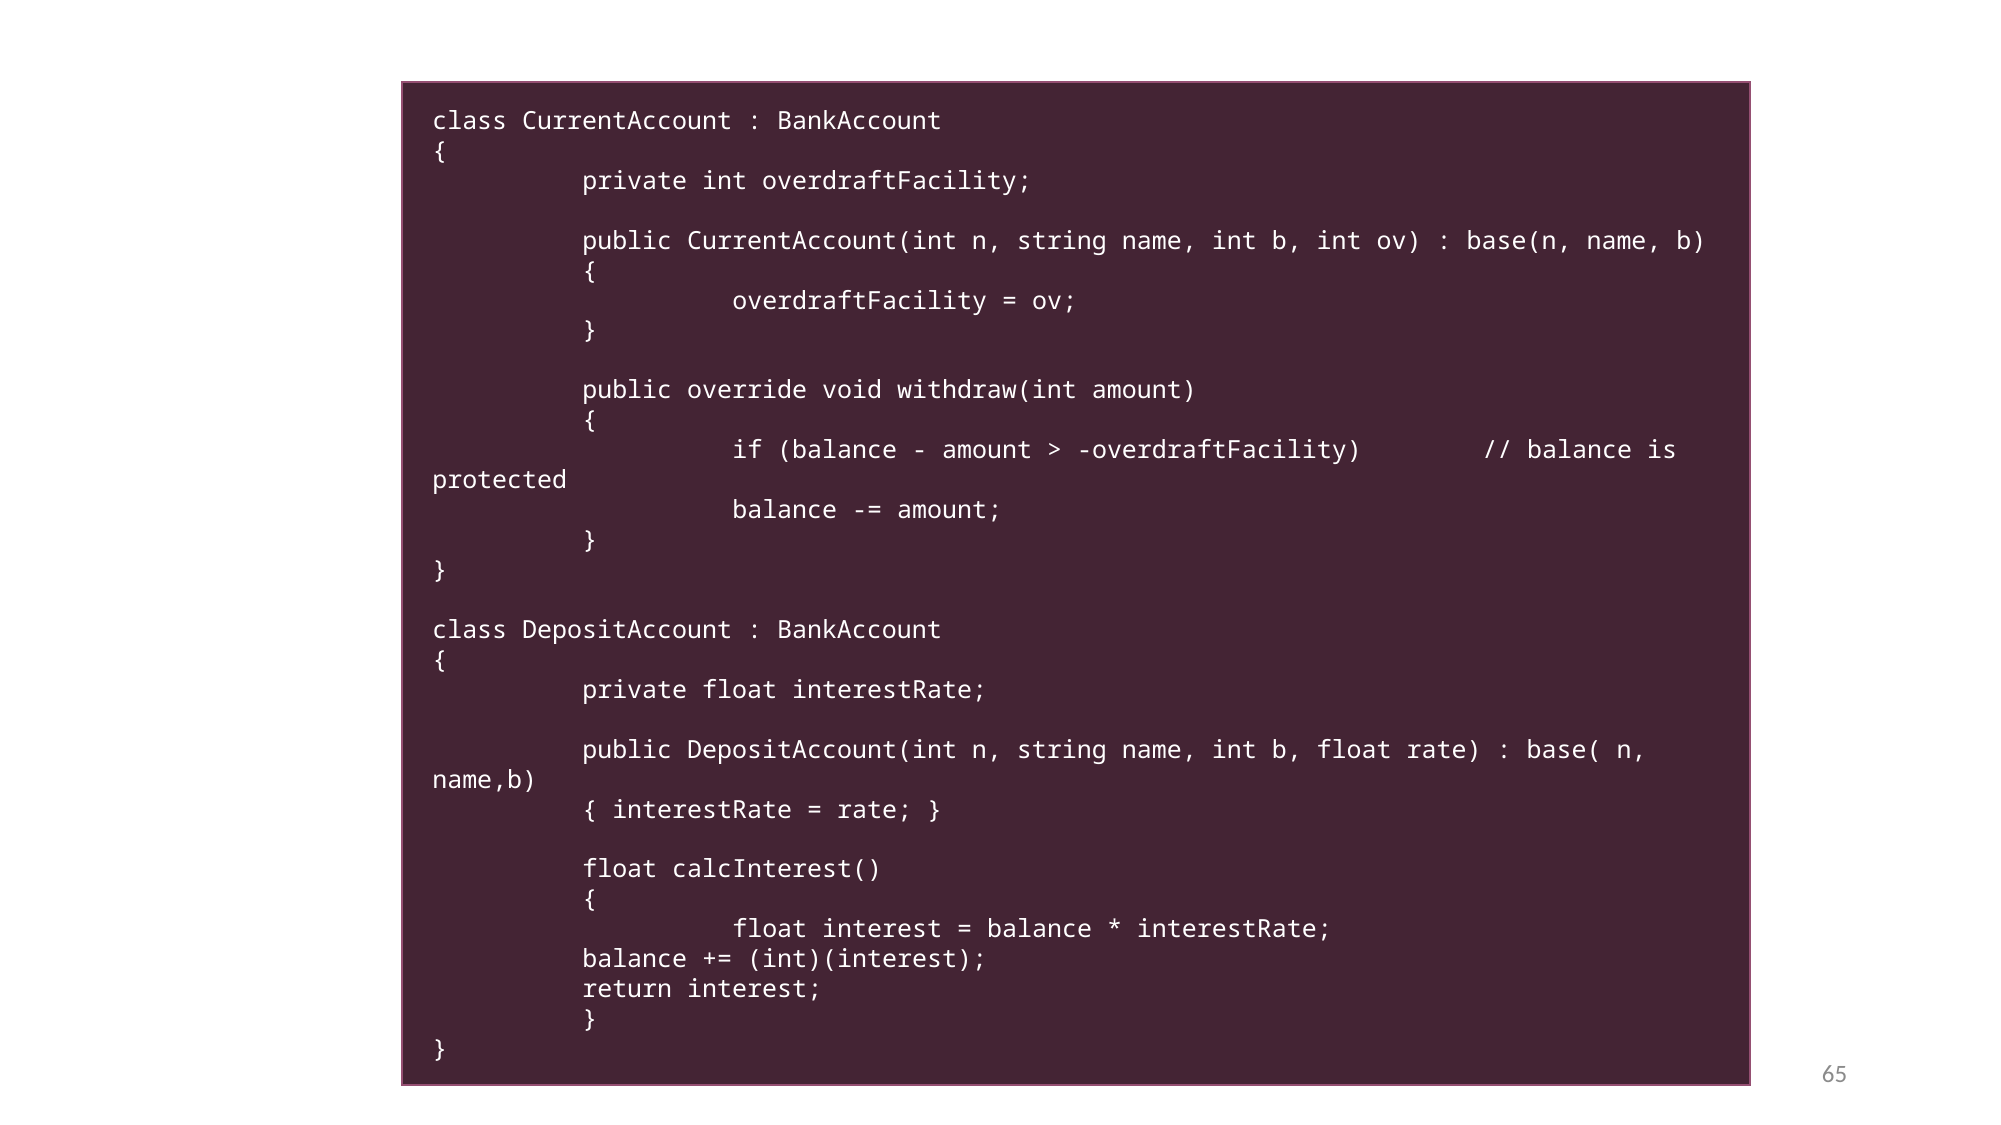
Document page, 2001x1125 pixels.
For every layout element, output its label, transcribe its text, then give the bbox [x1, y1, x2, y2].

text_box class CurrentAccount : BankAccount { private int overdraftFacility; public CurrentAccount(int n, string name, int b, int ov) : base(n, name, b) { overdraftFacility = ov; } public override void withdraw(int amount) { if (balance - amount > -overdraftFacility) // balance is protected balance -= amount; } } class DepositAccount : BankAccount { private float interestRate; public DepositAccount(int n, string name, int b, float rate) : base( n, name,b) { interestRate = rate; } float calcInterest() { float interest = balance * interestRate; balance += (int)(interest); return interest; } } [402, 81, 1750, 1086]
slide_number 65 [1412, 1042, 1863, 1103]
